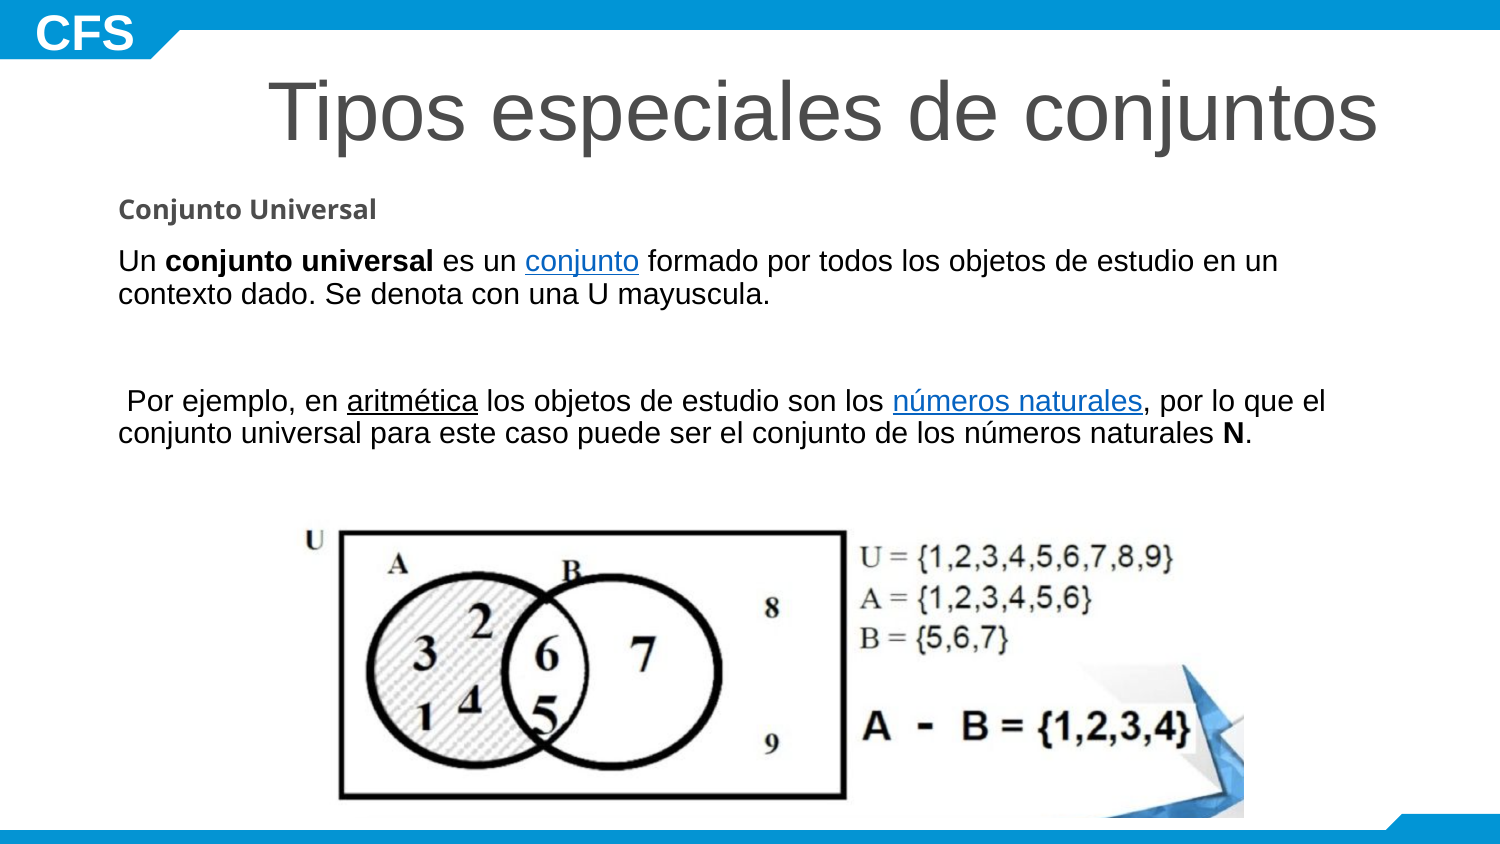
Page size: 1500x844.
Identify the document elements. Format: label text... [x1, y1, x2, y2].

list Conjunto Universal Un conjunto universal es un conjunto formado por todos los objetos de estudio en un contexto dado. Se denota con una U mayuscula. Por ejemplo, en aritmética los objetos de estudio son los números naturales, por lo que el conjunto universal para este caso puede ser el conjunto de los números naturales N. [103, 188, 1397, 802]
title Tipos especiales de conjuntos [252, 95, 1500, 246]
picture [285, 500, 1244, 818]
